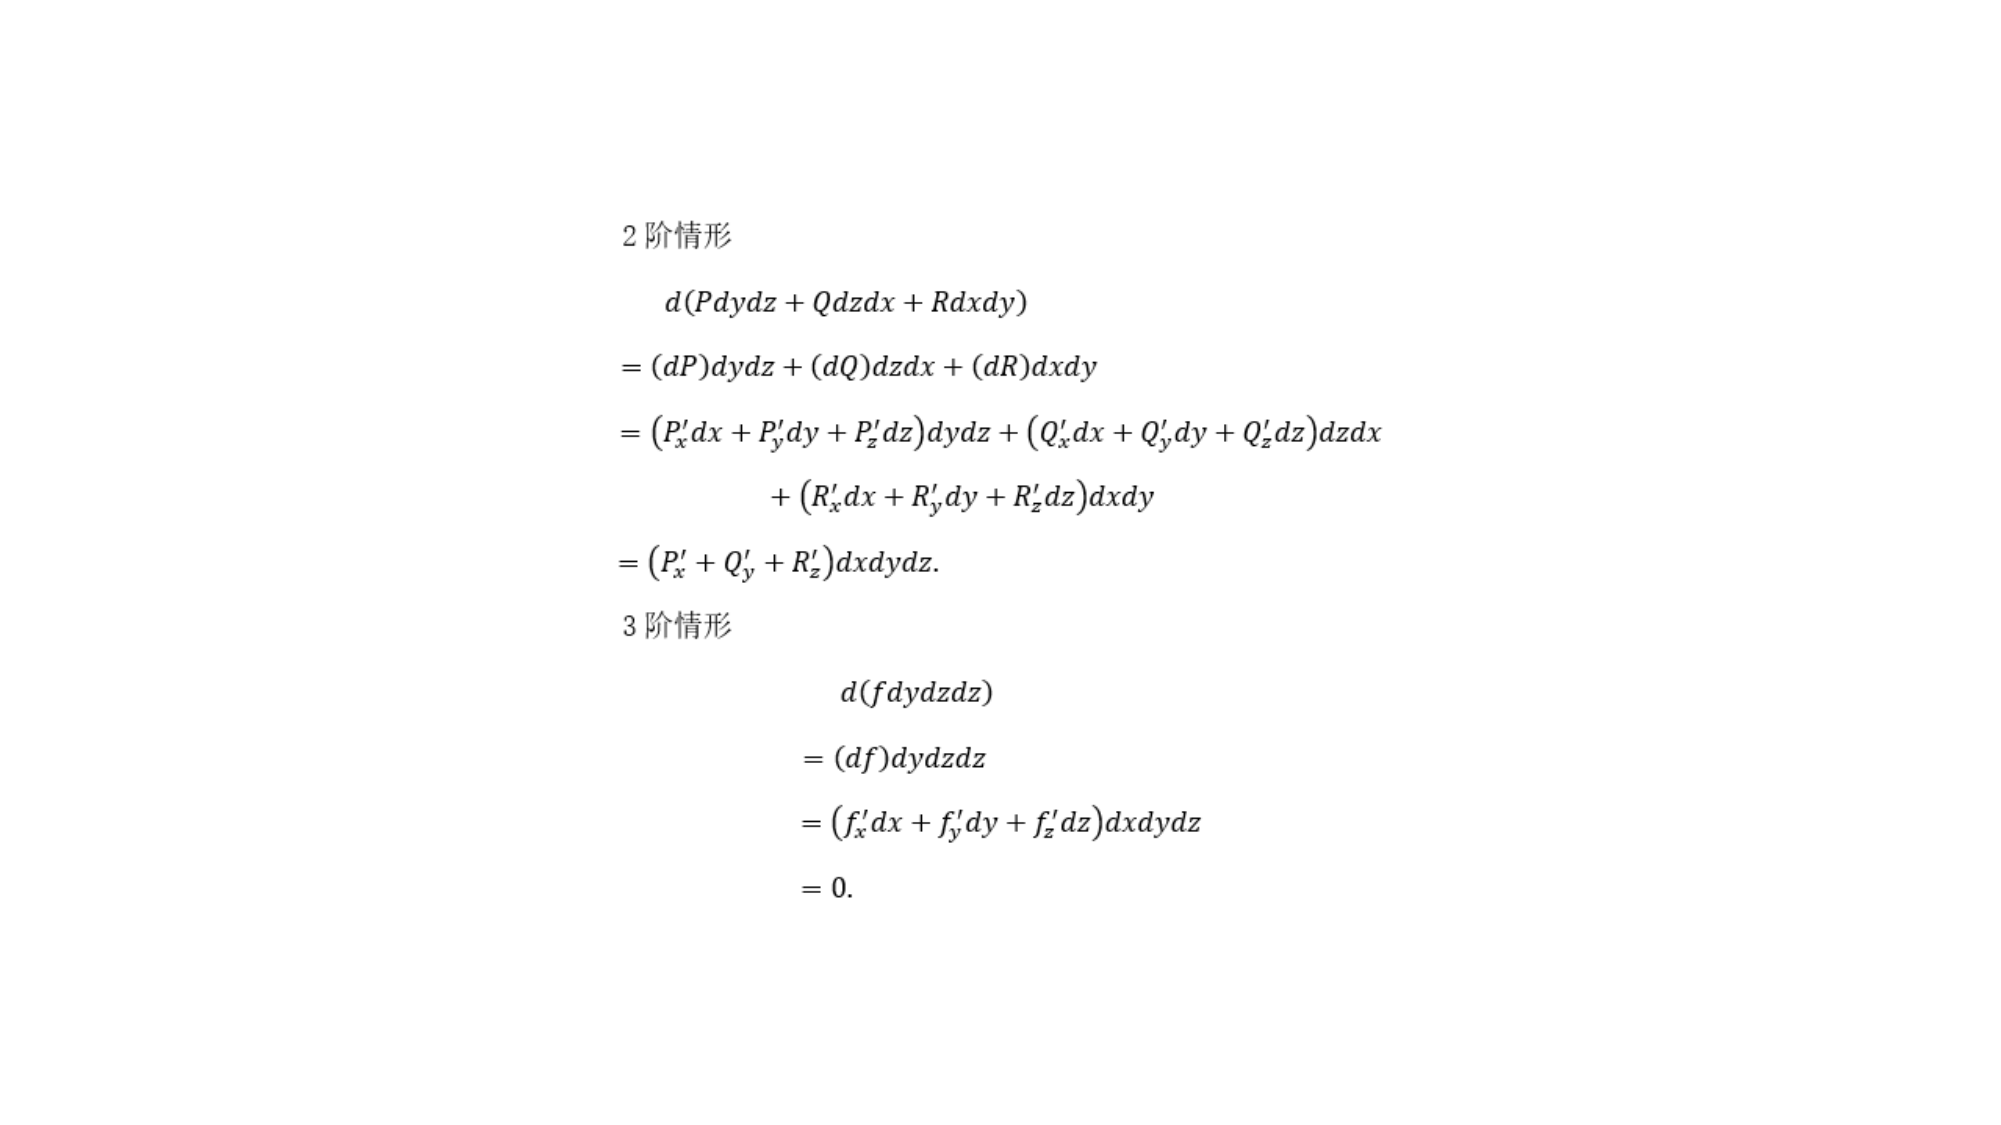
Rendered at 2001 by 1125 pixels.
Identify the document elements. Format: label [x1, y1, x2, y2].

picture [583, 185, 1417, 940]
